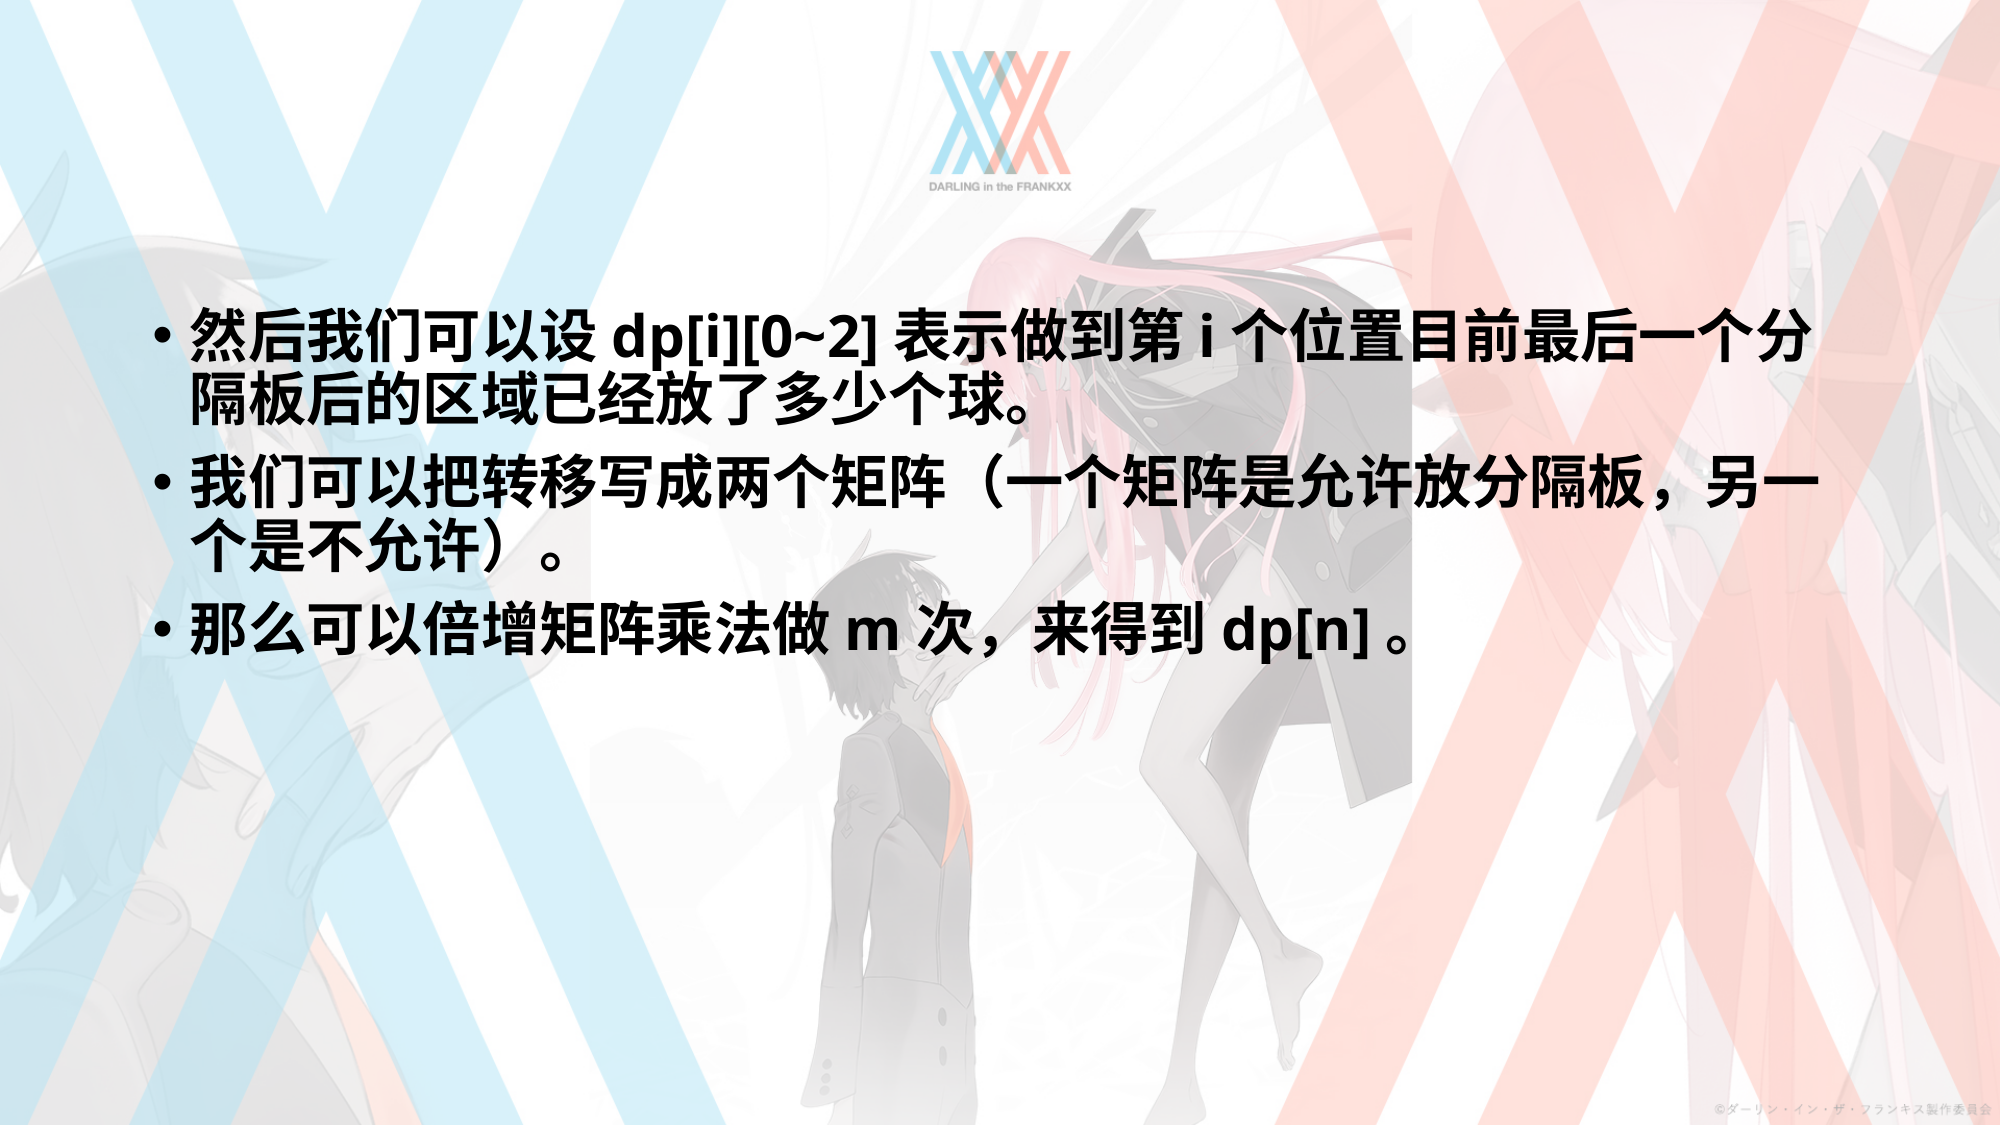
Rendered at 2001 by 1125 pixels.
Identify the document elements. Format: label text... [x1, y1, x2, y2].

list 然后我们可以设dp[i][0~2]表示做到第i个位置目前最后一个分隔板后的区域已经放了多少个球。 我们可以把转移写成两个矩阵（一个矩阵是允许放分隔板，另一个是不允许）。 那么可以倍增矩阵乘法做m次，来得到dp[n]。 [137, 299, 1863, 1014]
